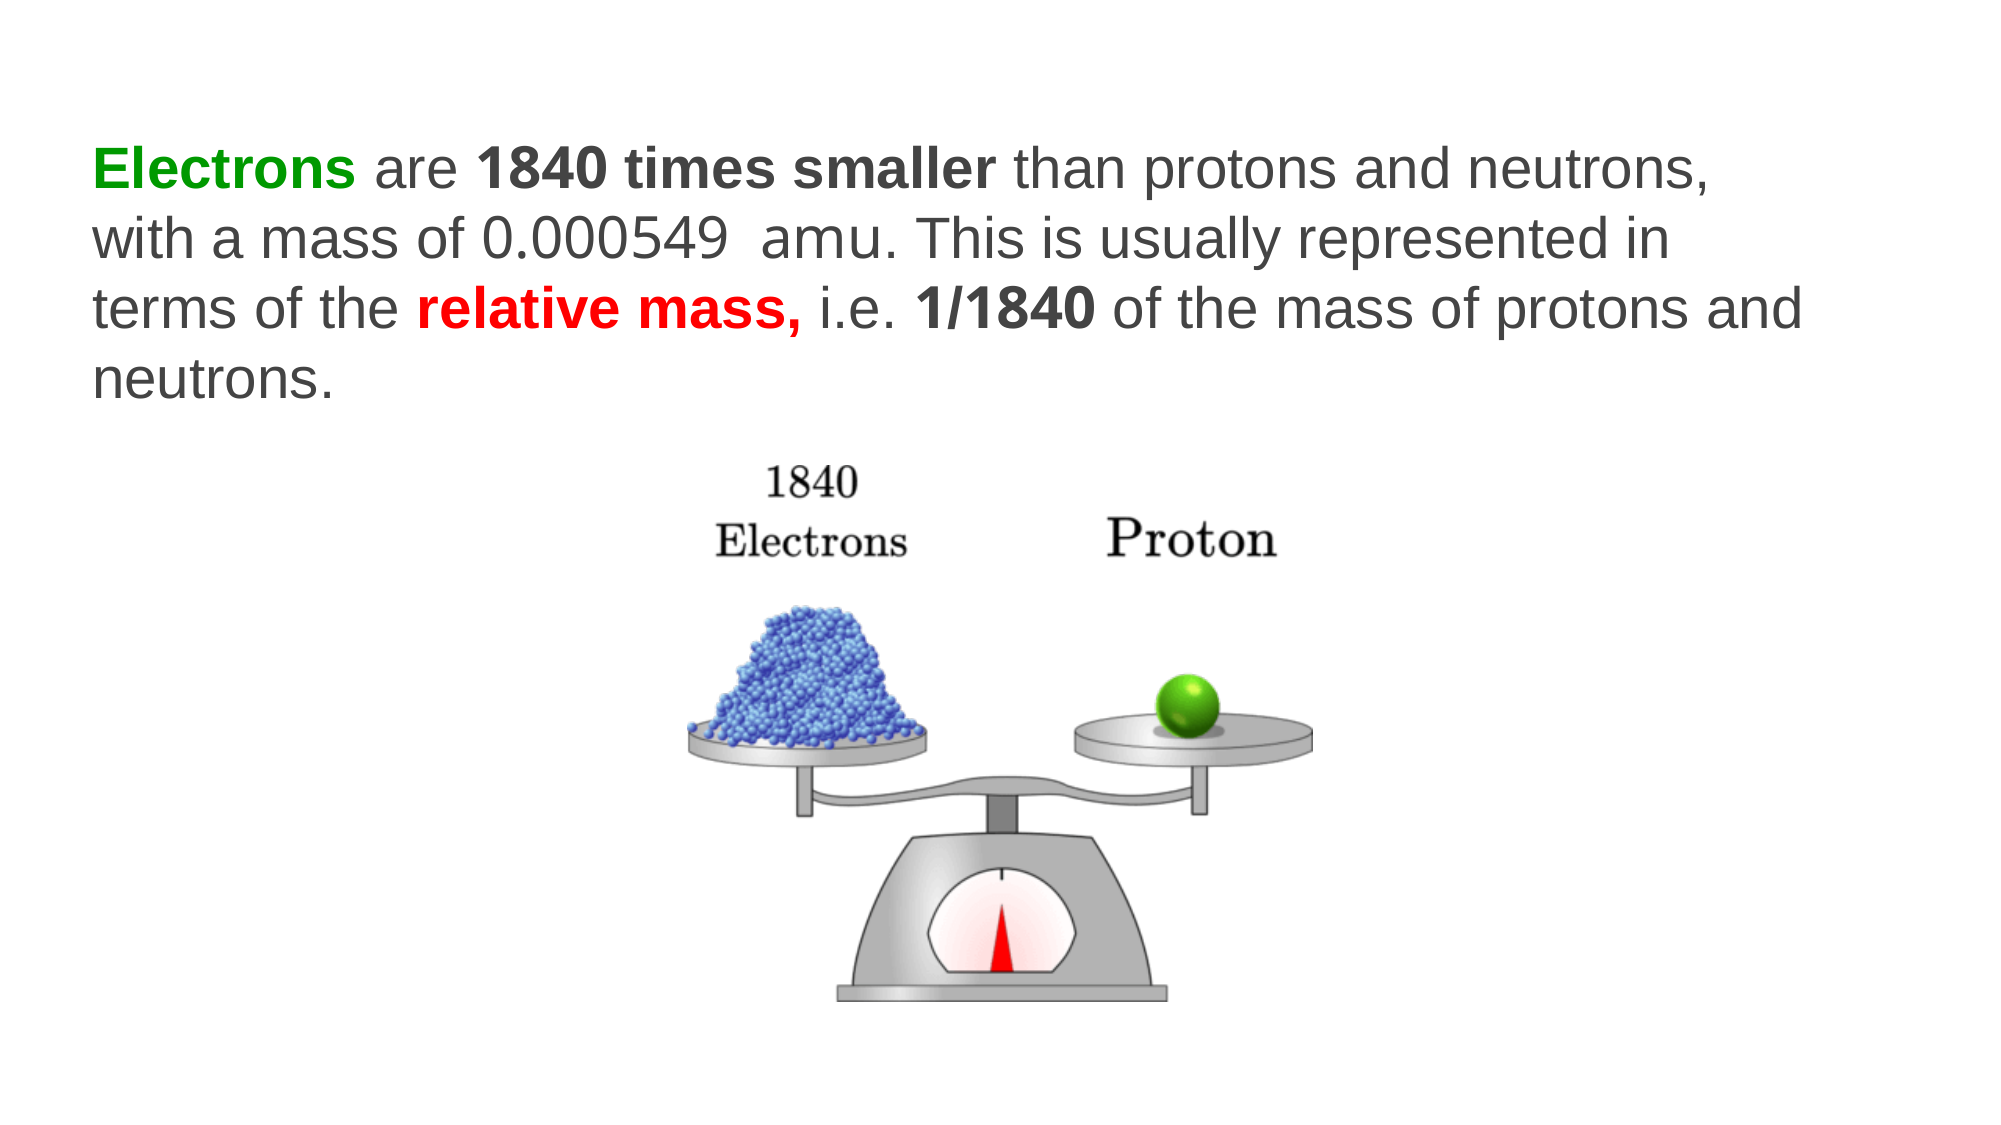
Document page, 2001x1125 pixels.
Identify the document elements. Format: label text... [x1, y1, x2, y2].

text_box Electrons are 1840 times smaller than protons and neutrons, with a mass of 0.000549 amu. This is usually represented in terms of the relative mass, i.e. 1/1840 of the mass of protons and neutrons. [77, 123, 1830, 418]
picture [687, 465, 1313, 1002]
